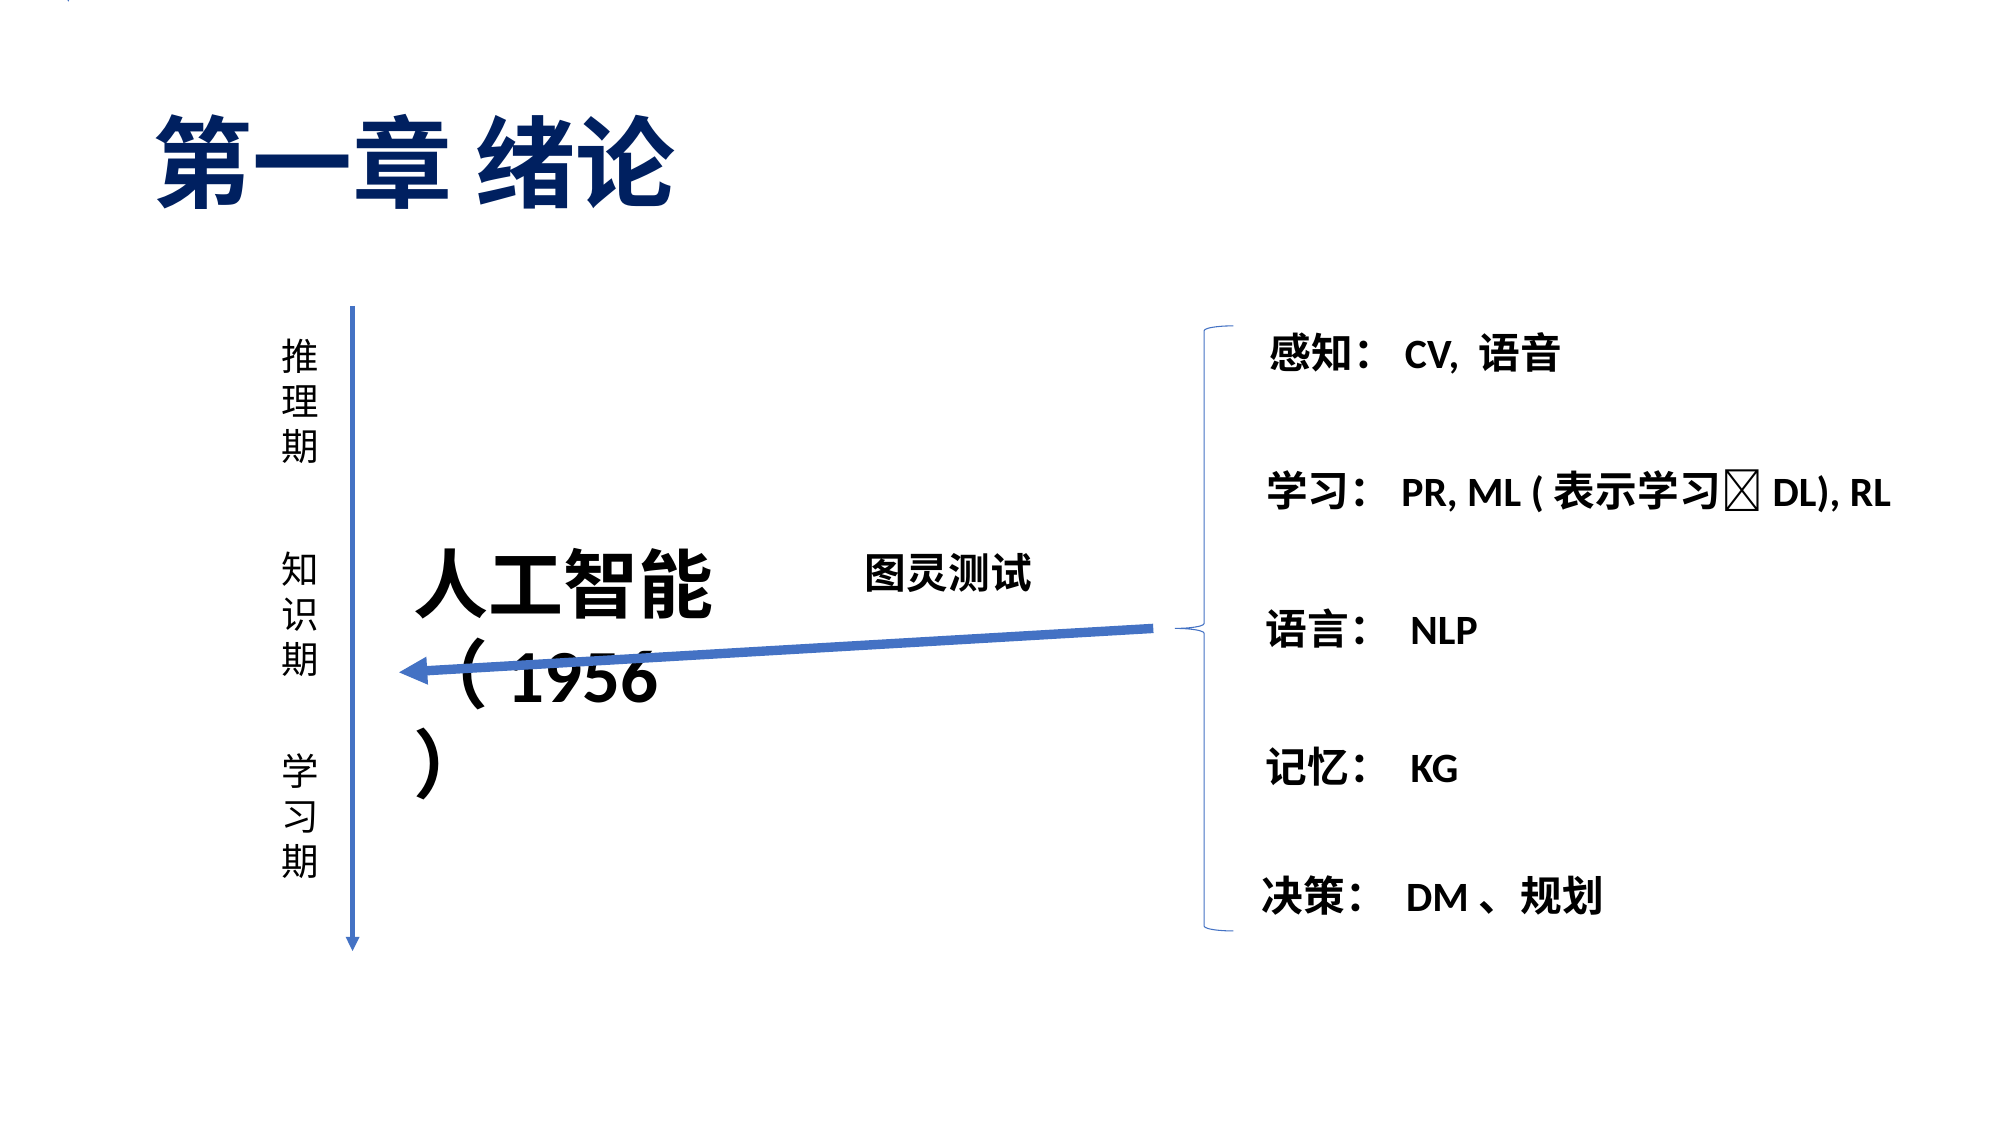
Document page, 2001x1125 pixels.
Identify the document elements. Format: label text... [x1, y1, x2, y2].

text_box 语言： NLP [1250, 595, 1493, 661]
text_box 记忆： KG [1251, 733, 1474, 799]
text_box 人工智能 （1956） [399, 529, 745, 671]
text_box 人工智能 （1956） [399, 657, 745, 815]
text_box 推理期 [267, 325, 348, 476]
text_box 决策： DM、规划 [1246, 861, 1619, 927]
text_box 学习期 [267, 740, 335, 891]
text_box 图灵测试 [850, 539, 1048, 604]
text_box 知识期 [267, 539, 348, 689]
text_box 学习：PR, ML (表示学习DL), RL [1251, 457, 1906, 523]
text_box [1174, 325, 1234, 932]
title 第一章 绪论 [137, 59, 1863, 278]
text_box 感知：CV, 语音 [1254, 319, 1627, 384]
